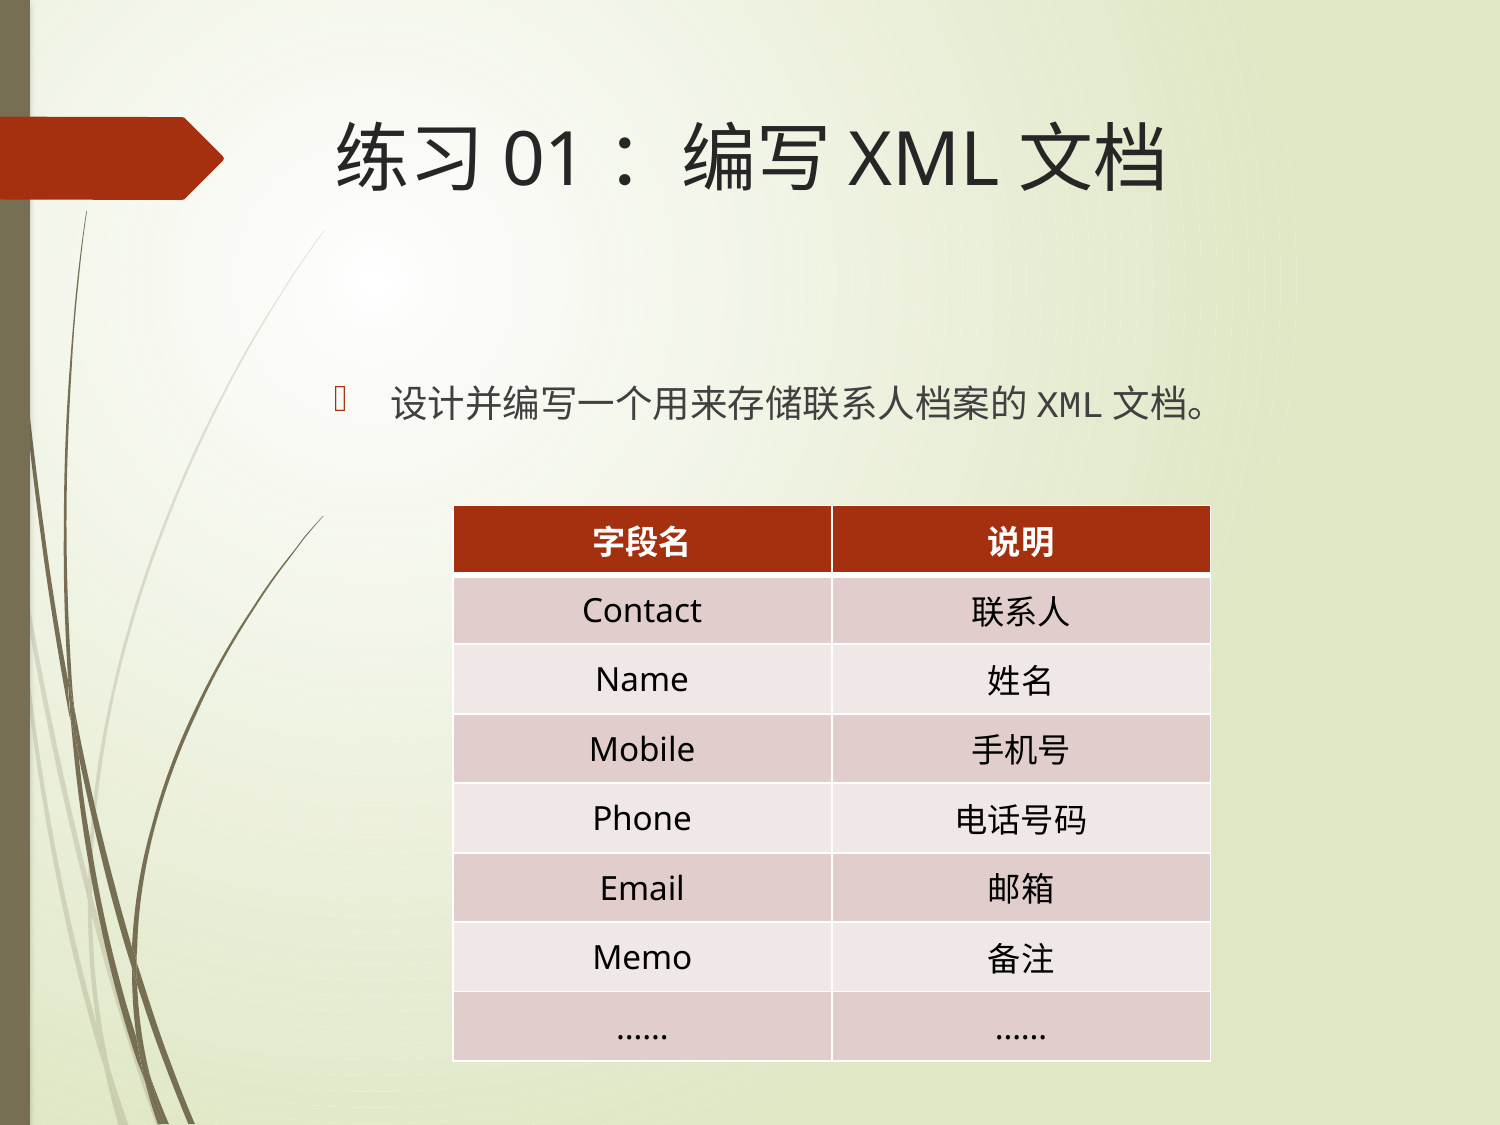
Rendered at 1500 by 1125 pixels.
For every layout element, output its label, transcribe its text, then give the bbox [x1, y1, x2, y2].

table_header 字段名 [454, 506, 831, 572]
table_cell 手机号 [833, 715, 1210, 782]
table_cell Contact [454, 578, 831, 643]
table_header 说明 [833, 506, 1210, 572]
table_cell 备注 [833, 923, 1210, 991]
table_cell 联系人 [833, 578, 1210, 643]
table_cell Email [454, 854, 831, 921]
table_cell 电话号码 [833, 784, 1210, 852]
table_cell …… [833, 992, 1210, 1060]
table_cell Name [454, 645, 831, 713]
list 设计并编写一个用来存储联系人档案的XML文档。 [318, 350, 1400, 477]
table_cell …… [454, 992, 831, 1060]
table_cell 邮箱 [833, 854, 1210, 921]
table_cell Memo [454, 923, 831, 991]
table_cell 姓名 [833, 645, 1210, 713]
table_cell Phone [454, 784, 831, 852]
table_cell Mobile [454, 715, 831, 782]
title 练习01：编写XML文档 [319, 102, 1400, 313]
